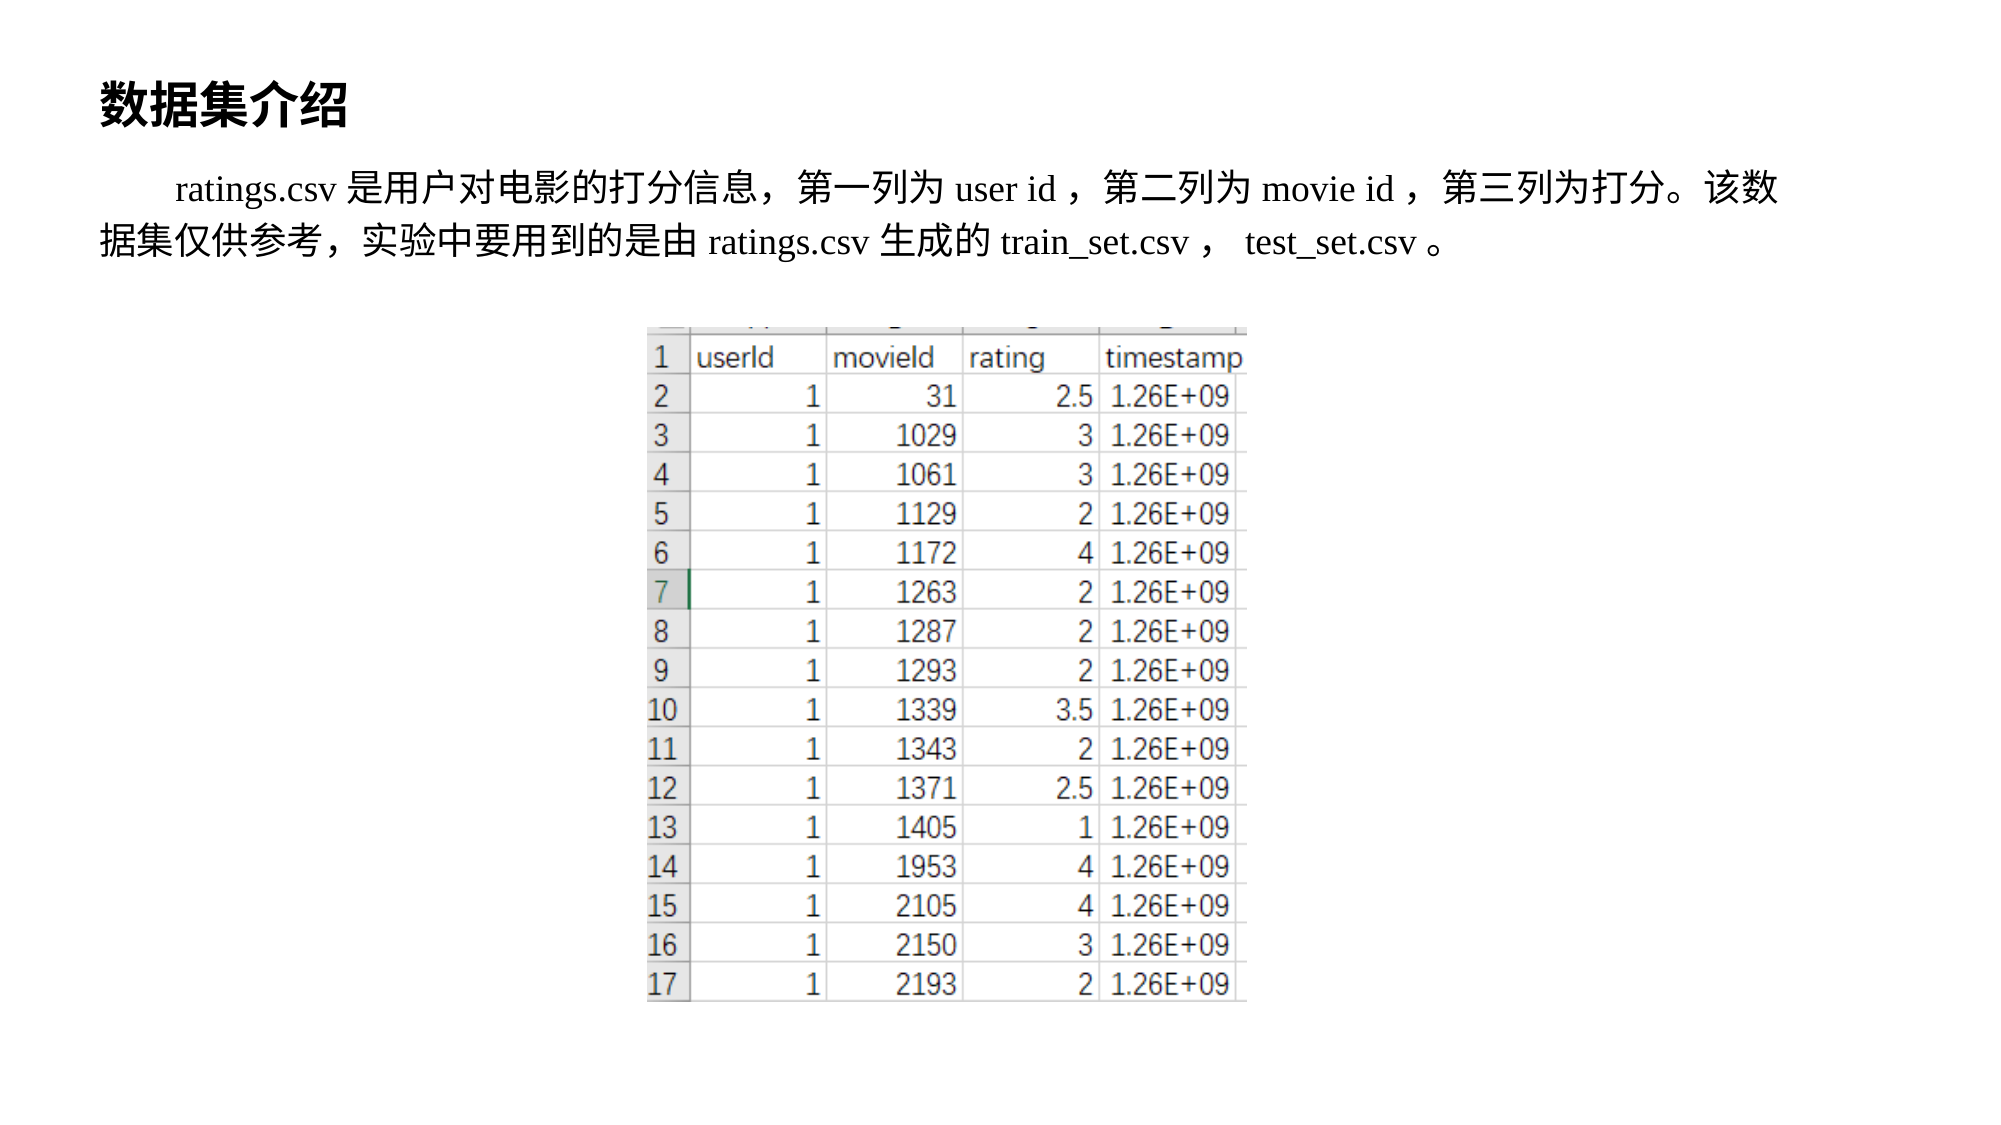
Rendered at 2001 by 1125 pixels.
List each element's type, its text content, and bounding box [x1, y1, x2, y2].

picture [647, 327, 1247, 1002]
list 数据集介绍 ratings.csv是用户对电影的打分信息，第一列为user id，第二列为movie id，第三列为打分。该数据集仅供参考，实验中要用到的是由ratings.csv生成的train_set.csv，test_set.csv。 [84, 54, 1810, 988]
